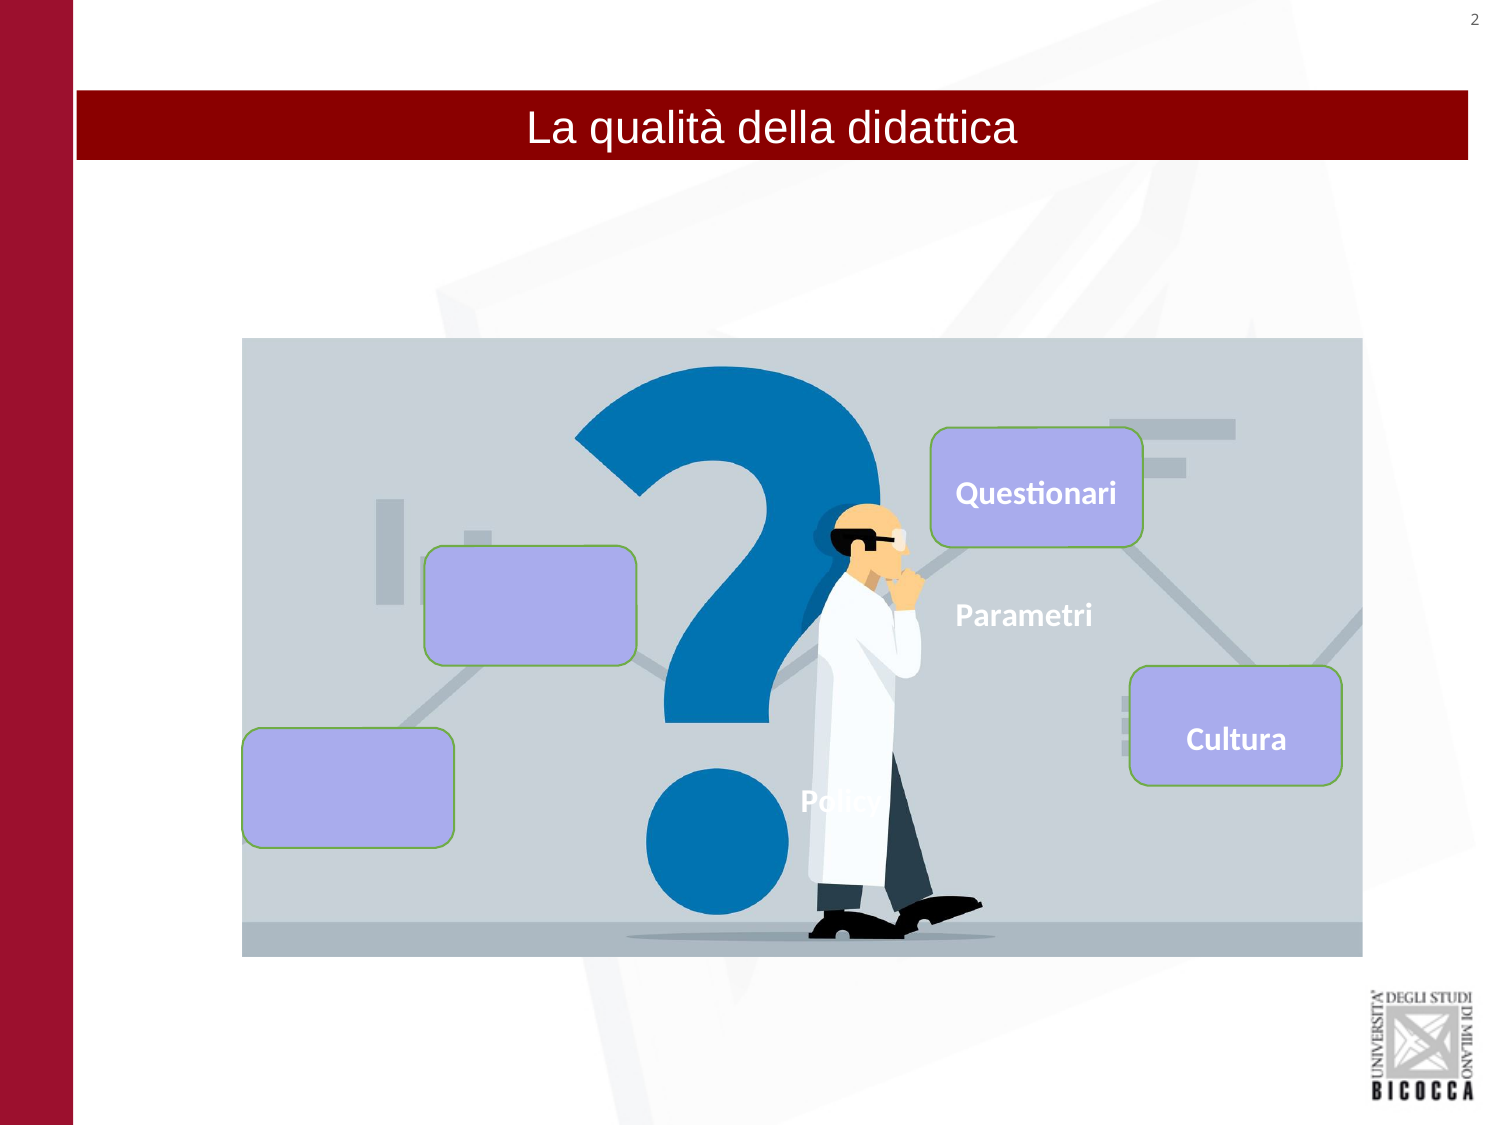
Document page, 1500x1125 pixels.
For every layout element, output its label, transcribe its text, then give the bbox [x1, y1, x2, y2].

picture [74, 0, 1500, 1125]
text_box [242, 338, 1363, 957]
text_box La qualità della didattica [76, 90, 1469, 160]
text_box [242, 728, 455, 848]
text_box [930, 427, 1143, 471]
text_box Questionari Parametri Cultura Policy [305, 471, 1288, 819]
text_box [1288, 665, 1342, 786]
